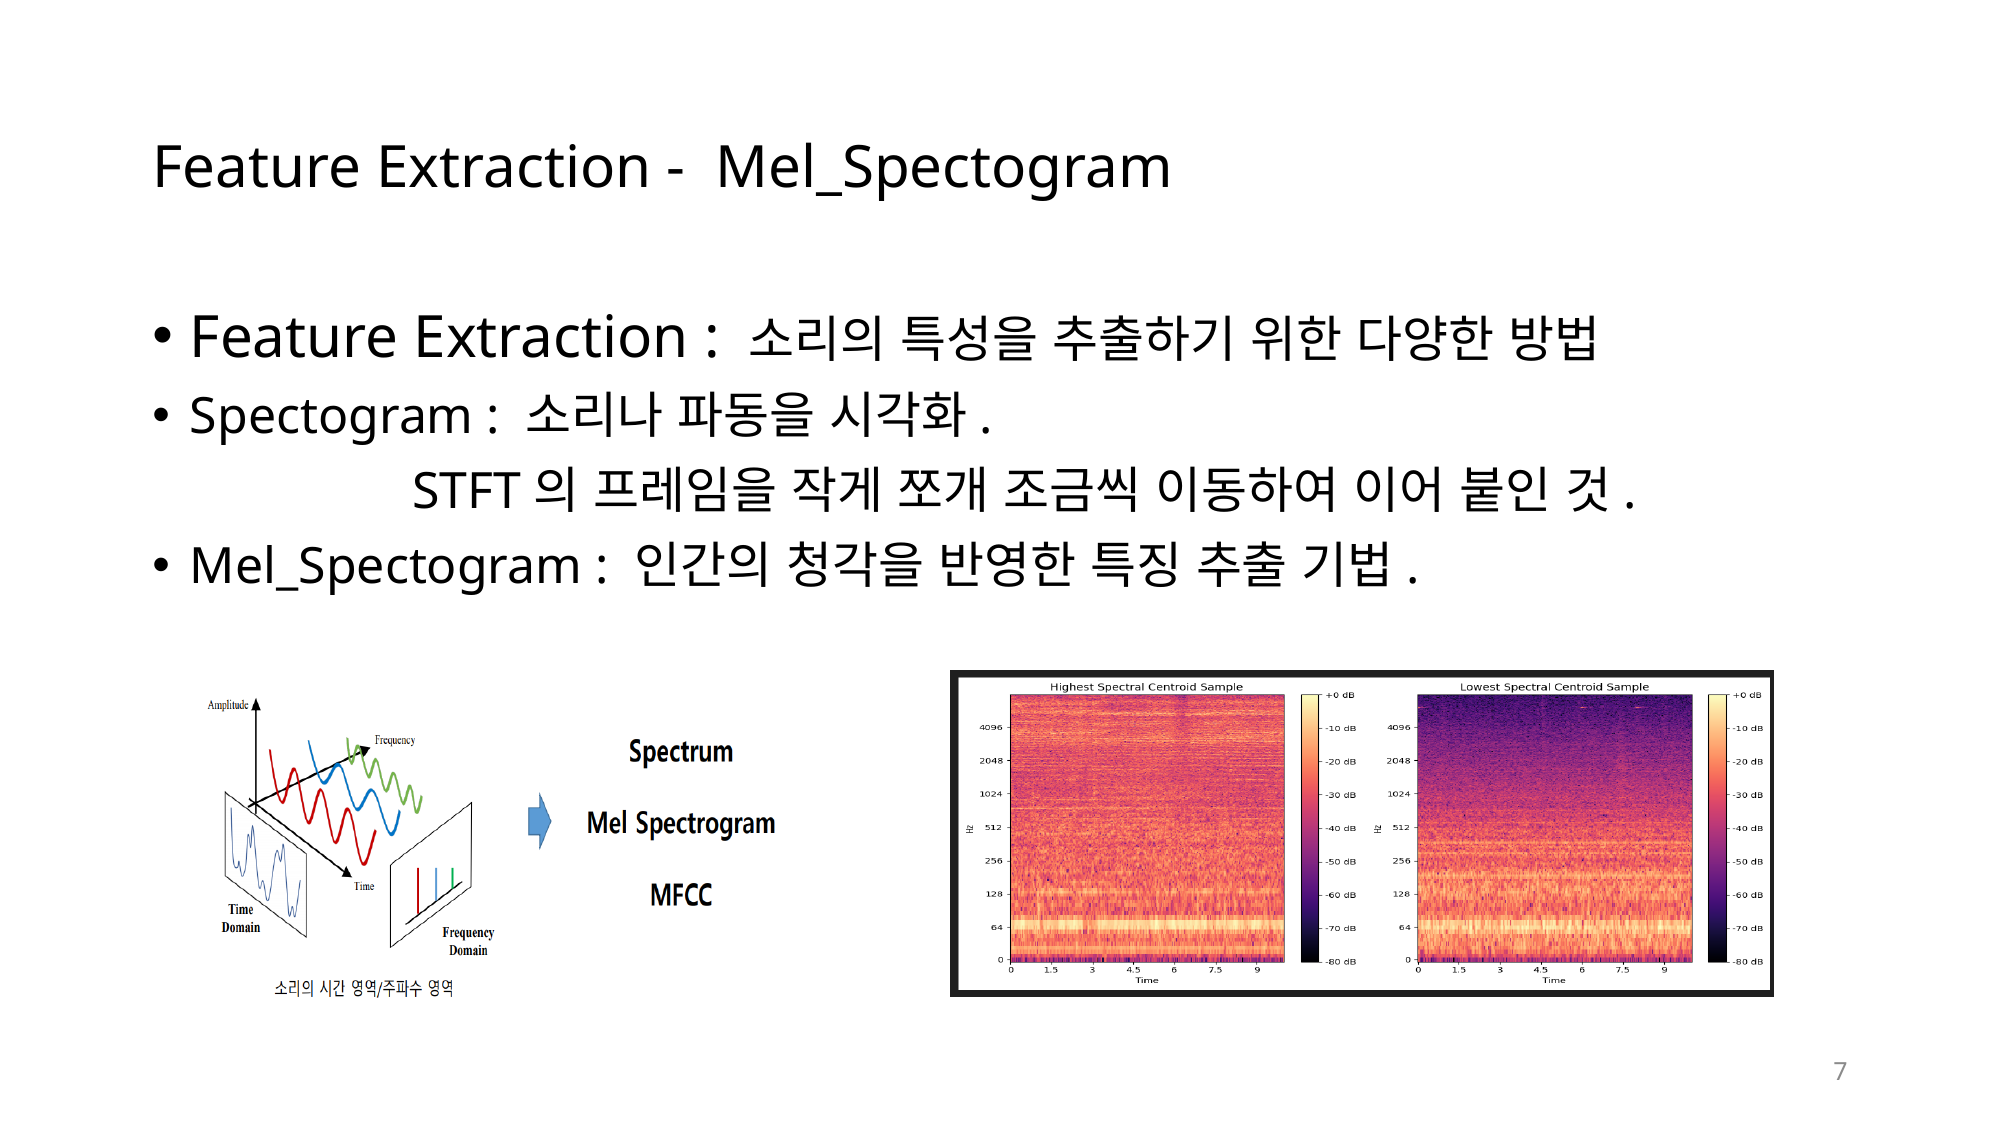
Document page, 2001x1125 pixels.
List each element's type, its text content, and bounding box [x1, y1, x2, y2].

title Feature Extraction - Mel_Spectogram [137, 59, 1863, 278]
slide_number 7 [1412, 1042, 1863, 1103]
picture [190, 669, 782, 1005]
list Feature Extraction : 소리의 특성을 추출하기 위한 다양한 방법 Spectogram : 소리나 파동을 시각화. STFT의 프레임을 작게 쪼개 조금씩 이동하여 이어 붙인 것. Mel_Spectogram : 인간의 청각을 반영한 특징 추출 기법. [137, 299, 1863, 1014]
picture [950, 670, 1774, 998]
